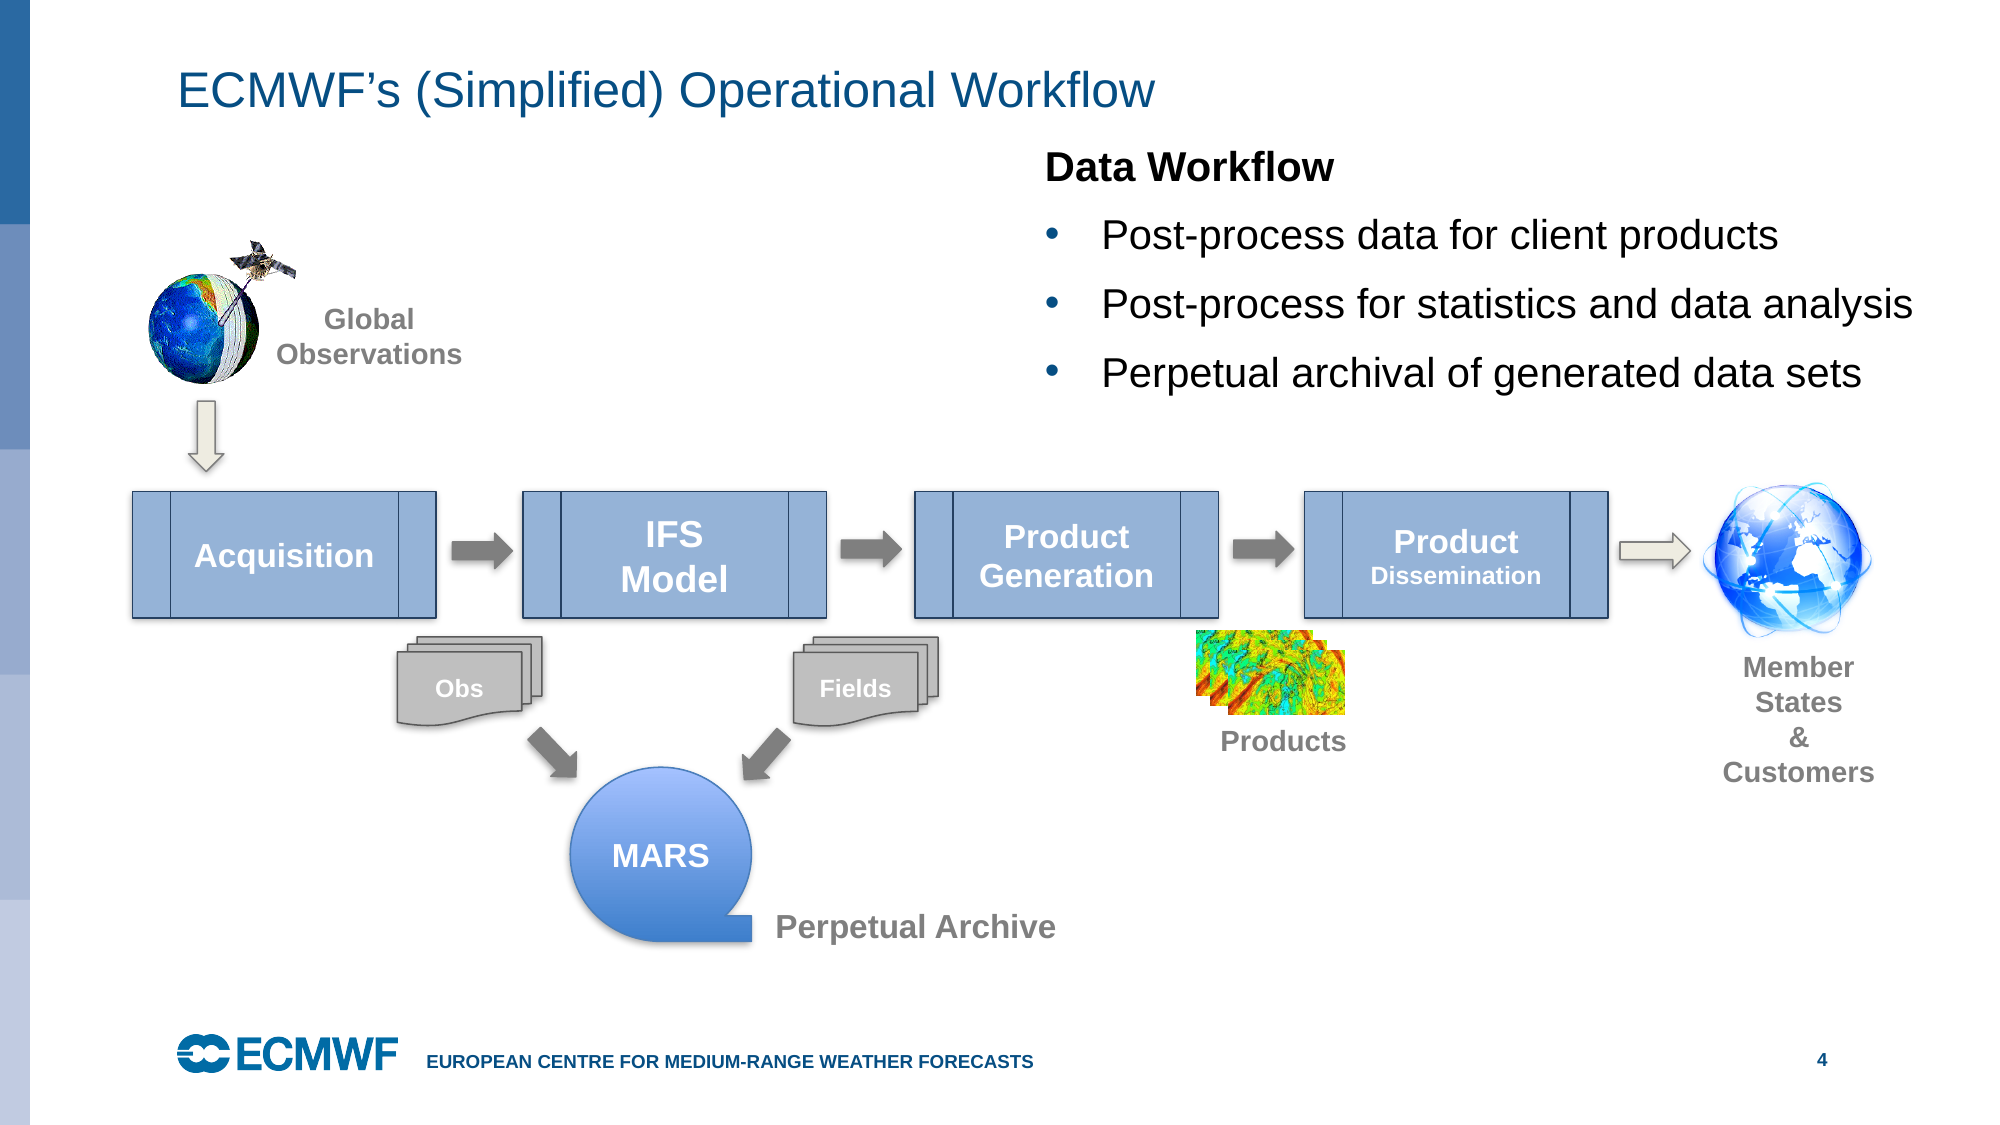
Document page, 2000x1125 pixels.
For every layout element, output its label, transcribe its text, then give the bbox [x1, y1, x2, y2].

text_box [741, 727, 791, 781]
picture [0, 0, 30, 1125]
text_box [451, 532, 514, 570]
text_box Member States & Customers [1707, 640, 1891, 796]
text_box Acquisition [132, 491, 437, 619]
text_box [840, 530, 902, 568]
text_box [187, 400, 225, 473]
picture [383, 1044, 397, 1051]
text_box Product Dissemination [1304, 491, 1609, 619]
title ECMWF’s (Simplified) Operational Workflow [177, 59, 1823, 120]
text_box MARS [569, 766, 753, 943]
text_box [1619, 532, 1692, 570]
text_box Global Observations [310, 292, 478, 378]
text_box Obs [396, 636, 543, 727]
slide_number 4 [1645, 1034, 2000, 1071]
footer European Centre for Medium-Range Weather Forecasts [397, 1034, 1063, 1073]
picture [141, 235, 305, 391]
picture [1699, 472, 1874, 646]
text_box Product Generation [914, 491, 1219, 619]
text_box Fields [792, 636, 939, 727]
text_box IFS Model [522, 491, 827, 619]
text_box Data Workflow Post-process data for client products Post-process for statistics and data analysis Perpetual archival of generated data sets [1045, 143, 2000, 442]
text_box [527, 726, 578, 778]
text_box Perpetual Archive [722, 898, 1111, 953]
text_box [1233, 530, 1295, 568]
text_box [1196, 630, 1363, 766]
picture [177, 1034, 397, 1073]
